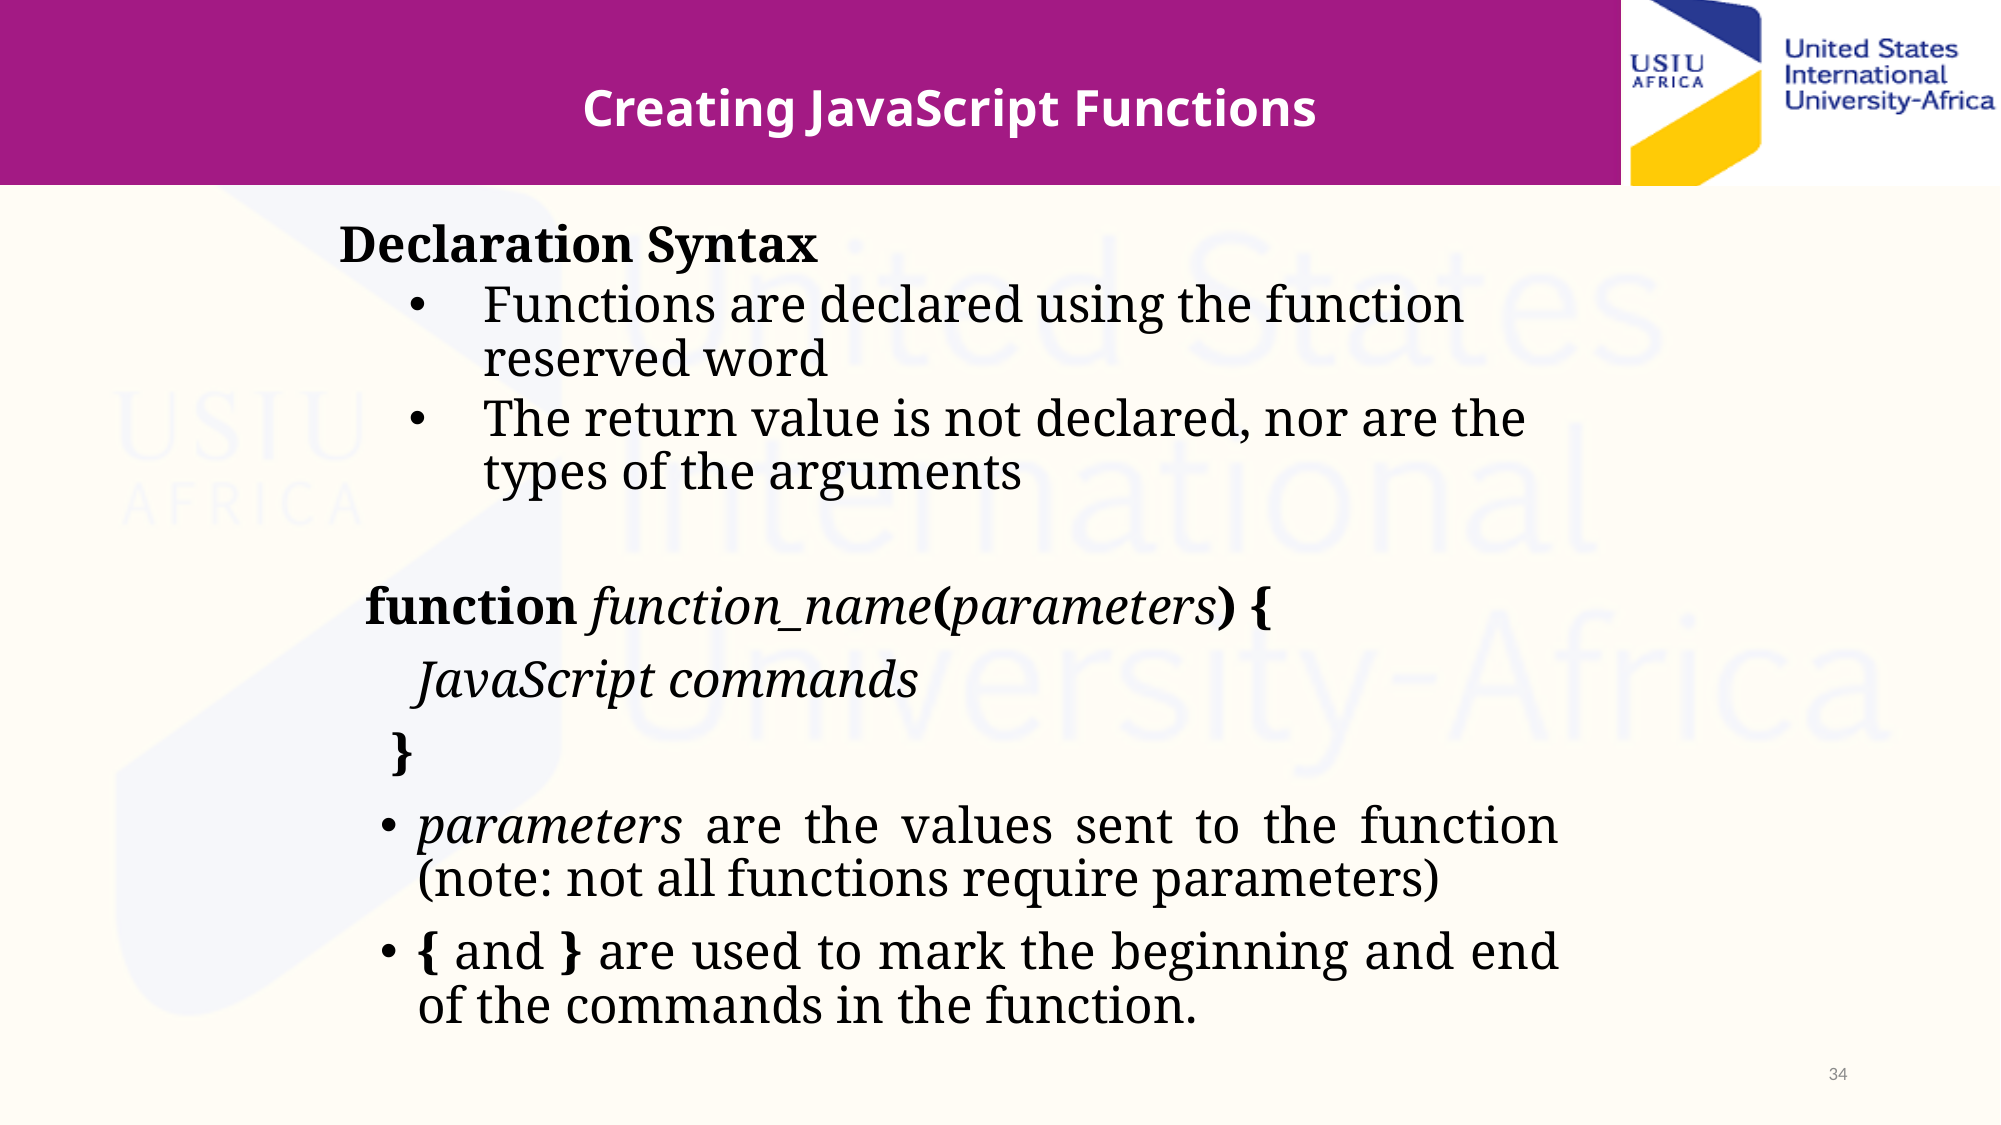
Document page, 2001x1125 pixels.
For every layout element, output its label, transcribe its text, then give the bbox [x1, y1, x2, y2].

list Declaration Syntax Functions are declared using the function reserved word The return value is not declared, nor are the types of the arguments function function_name(parameters) { JavaScript commands } parameters are the values sent to the function (note: not all functions require parameters) { and } are used to mark the beginning and end of the commands in the function. [324, 212, 1575, 1050]
title Creating JavaScript Functions [324, 45, 1575, 175]
slide_number 34 [1412, 1042, 1863, 1103]
picture [1623, 0, 2001, 186]
picture [0, 0, 1621, 185]
